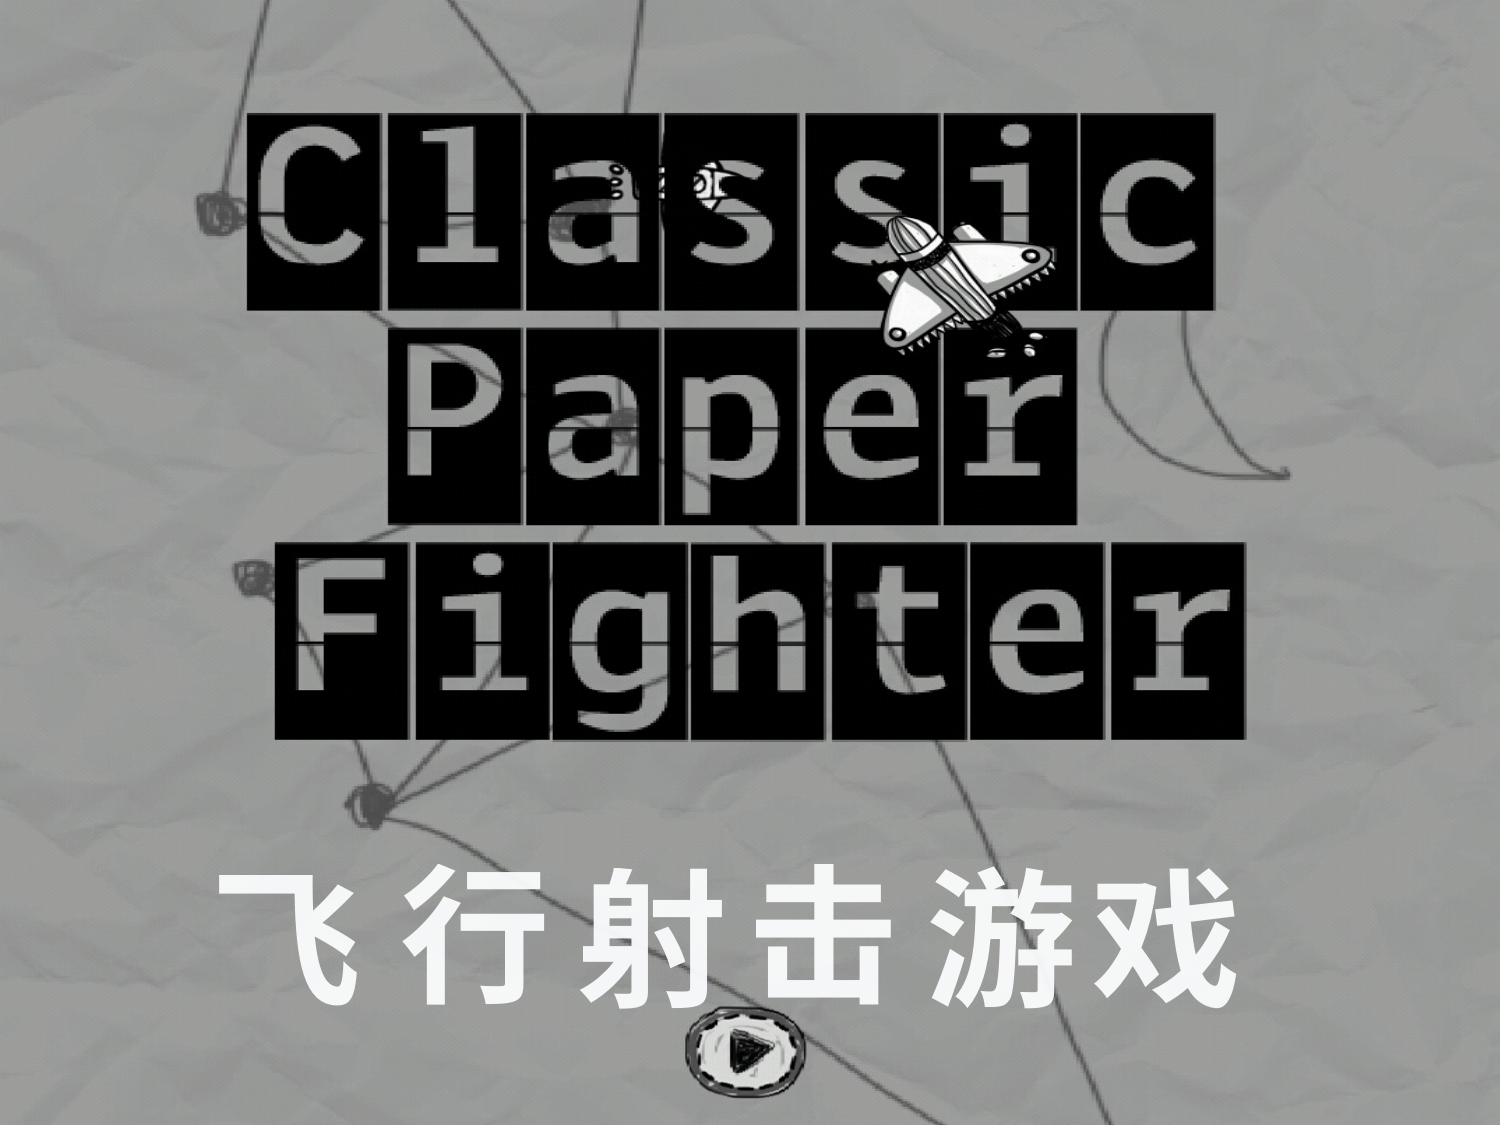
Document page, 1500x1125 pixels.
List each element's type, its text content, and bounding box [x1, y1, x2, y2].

text_box 击 [733, 834, 914, 1030]
text_box 飞 [196, 838, 377, 1033]
text_box 游 [910, 838, 1092, 1033]
picture [0, 0, 1500, 1125]
text_box 戏 [1092, 838, 1257, 1033]
text_box 行 [385, 834, 566, 1030]
text_box 射 [562, 838, 743, 1033]
